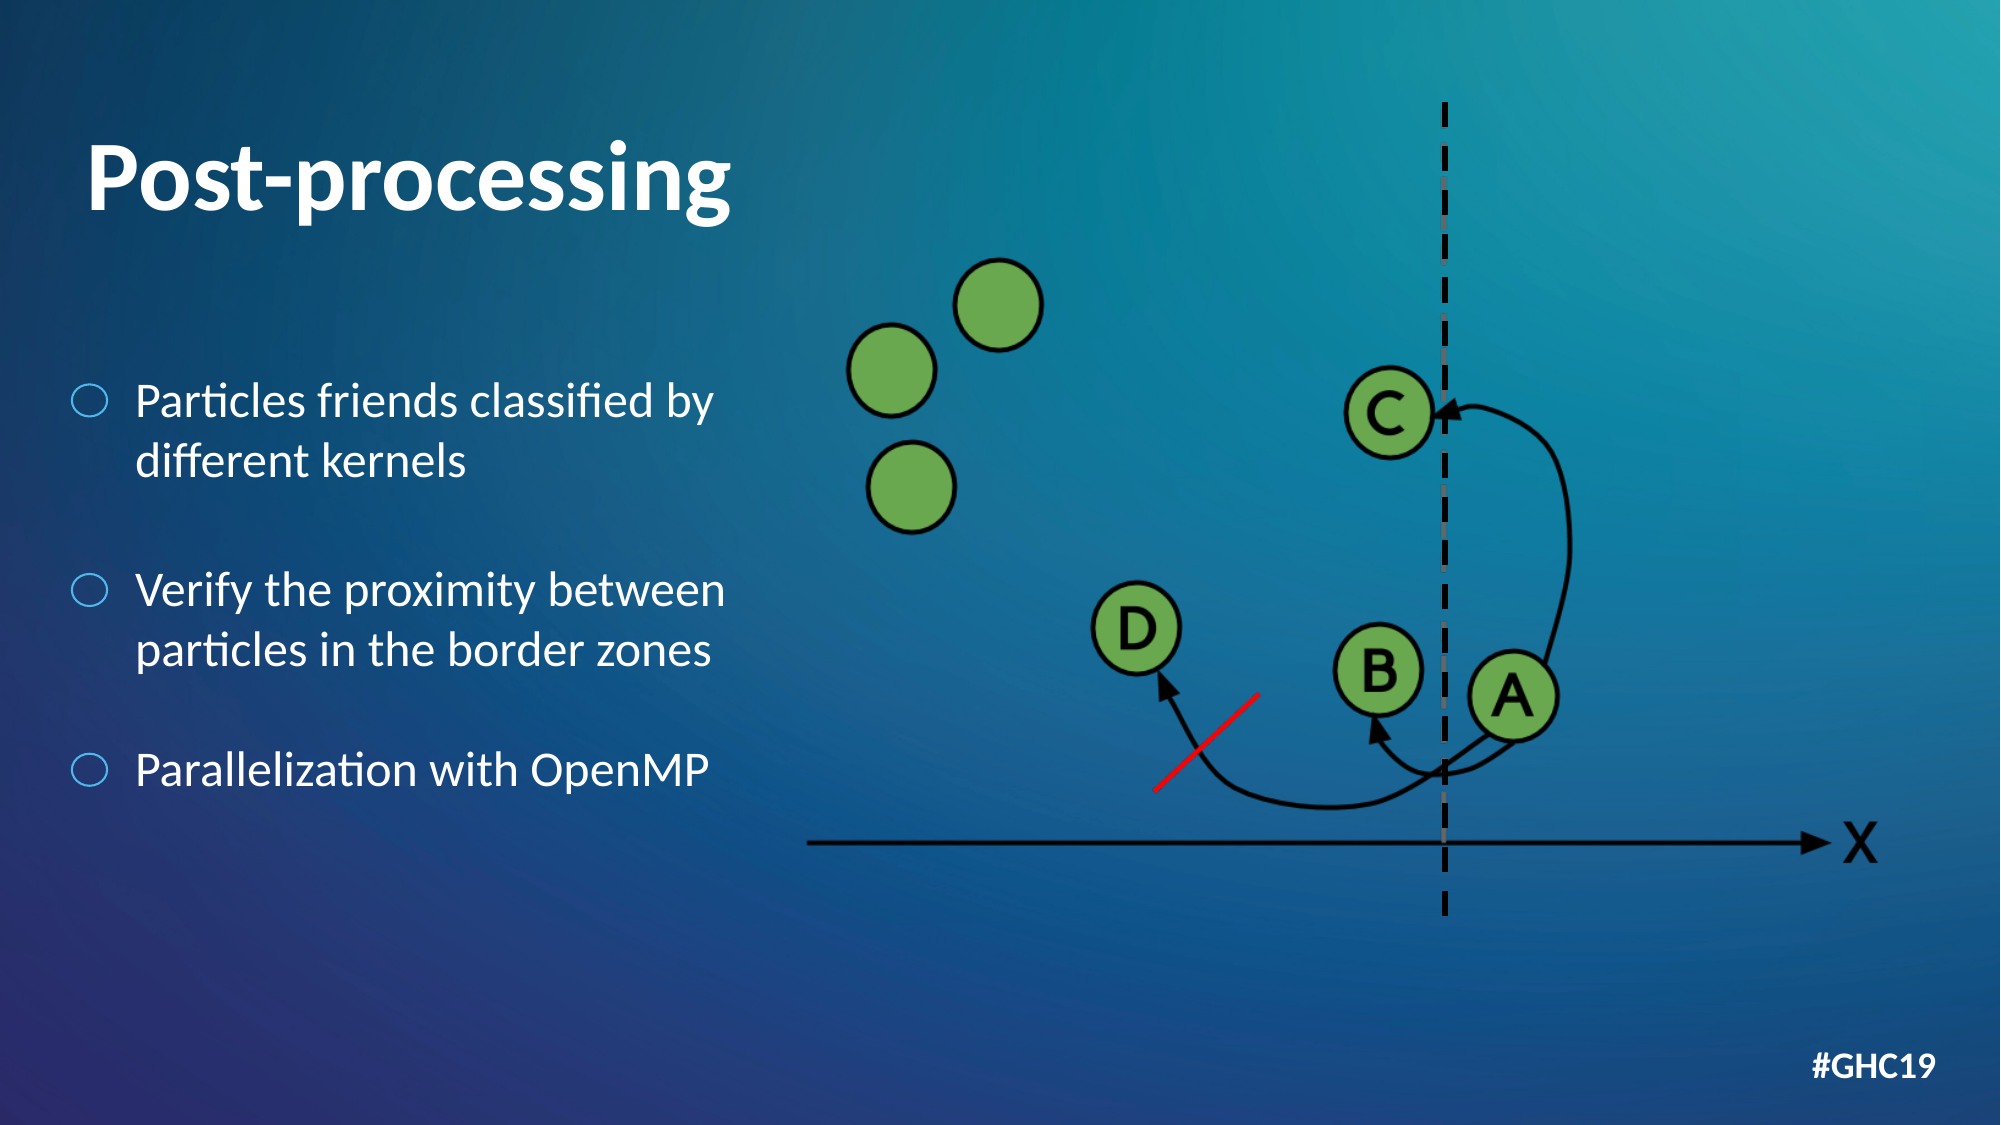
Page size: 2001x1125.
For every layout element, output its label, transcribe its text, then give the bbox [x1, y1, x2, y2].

text_box #GHC19 [1796, 1033, 1953, 1094]
text_box Particles friends classified by different kernels [120, 359, 766, 549]
text_box [71, 573, 108, 607]
text_box Verify the proximity between particles in the border zones [120, 549, 766, 608]
text_box [71, 753, 108, 786]
picture [0, 0, 2000, 1125]
text_box Post-processing [71, 103, 769, 240]
text_box Parallelization with OpenMP [120, 728, 766, 876]
text_box [71, 384, 108, 417]
